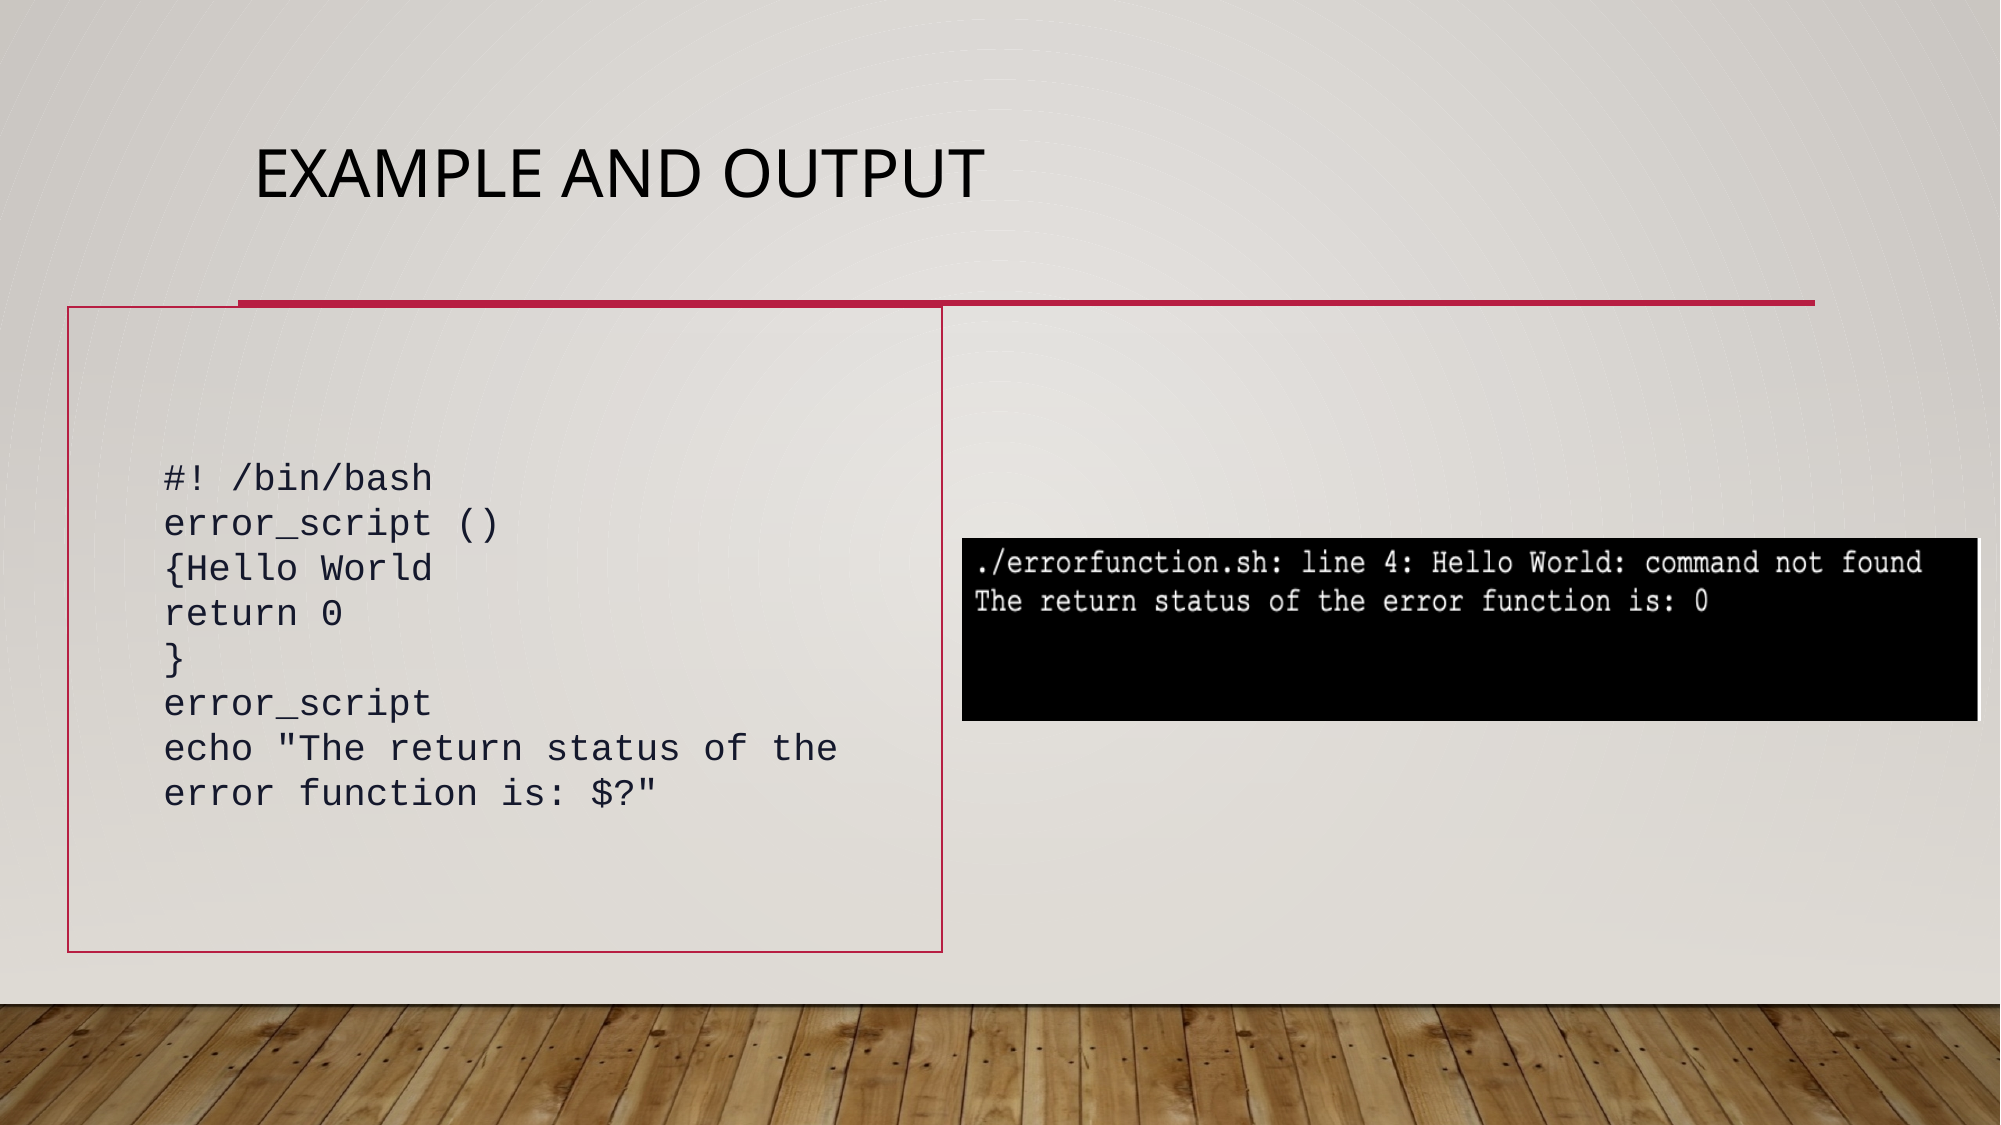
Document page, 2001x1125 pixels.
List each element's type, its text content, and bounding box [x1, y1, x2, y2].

picture [961, 538, 1981, 721]
list #! /bin/bash error_script () {Hello World return 0 } error_script echo "The return status of the error function is: $?" [68, 307, 942, 953]
picture [0, 1004, 2000, 1125]
title example and output [238, 131, 1814, 305]
